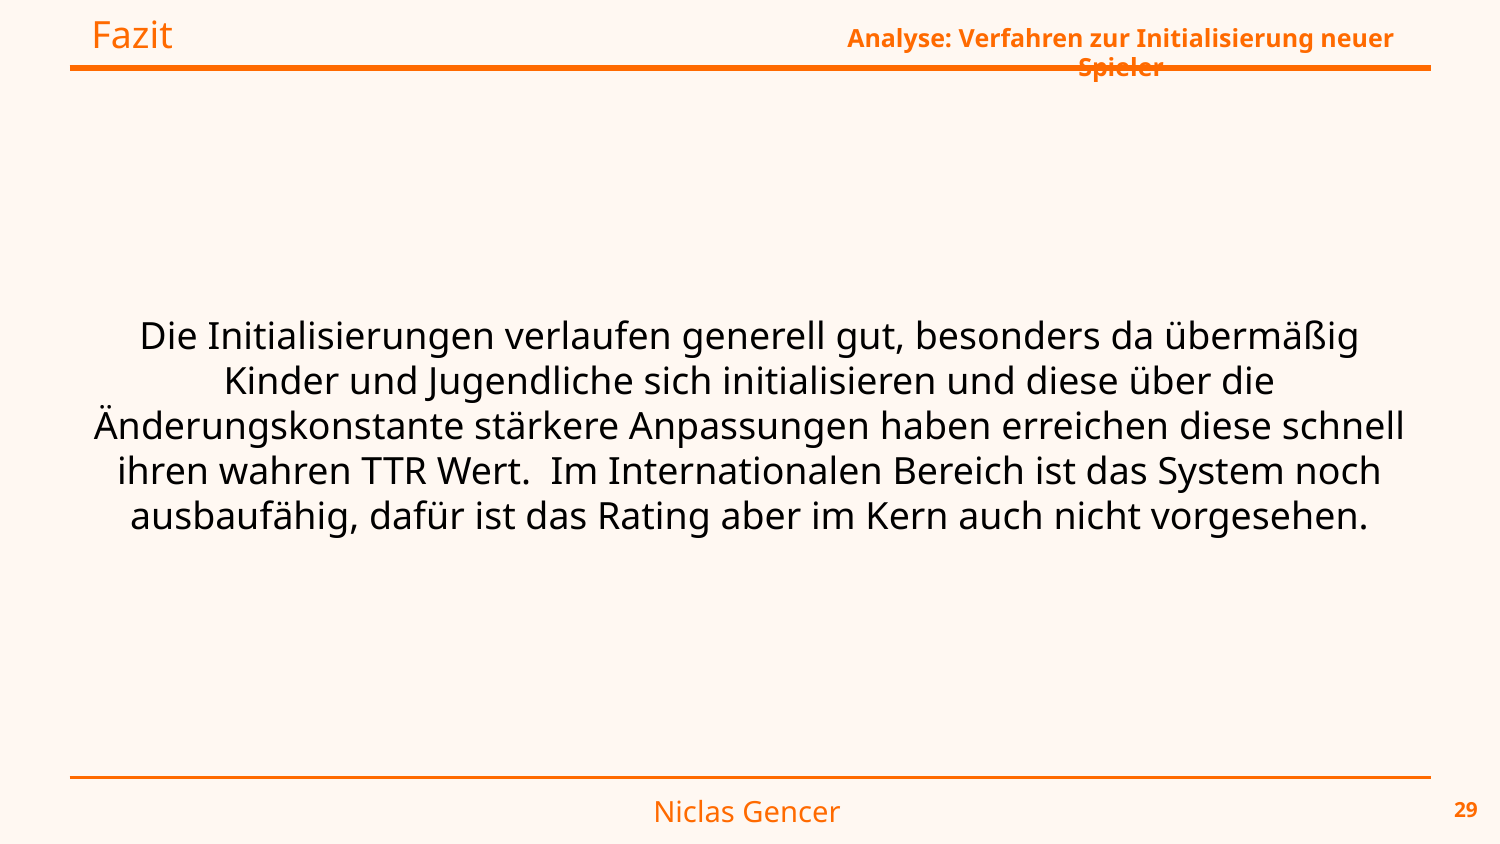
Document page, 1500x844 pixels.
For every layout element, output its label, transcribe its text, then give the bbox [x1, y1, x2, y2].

text_box Niclas Gencer [396, 778, 1098, 843]
text_box Analyse: Verfahren zur Initialisierung neuer Spieler [814, 7, 1428, 97]
text_box Die Initialisierungen verlaufen generell gut, besonders da übermäßig Kinder und Jugendliche sich initialisieren und diese über die Änderungskonstante stärkere Anpassungen haben erreichen diese schnell ihren wahren TTR Wert. Im Internationalen Bereich ist das System noch ausbaufähig, dafür ist das Rating aber im Kern auch nicht vorgesehen. [68, 239, 1432, 611]
slide_number 29 [1431, 778, 1500, 844]
text_box Fazit [76, 0, 650, 68]
